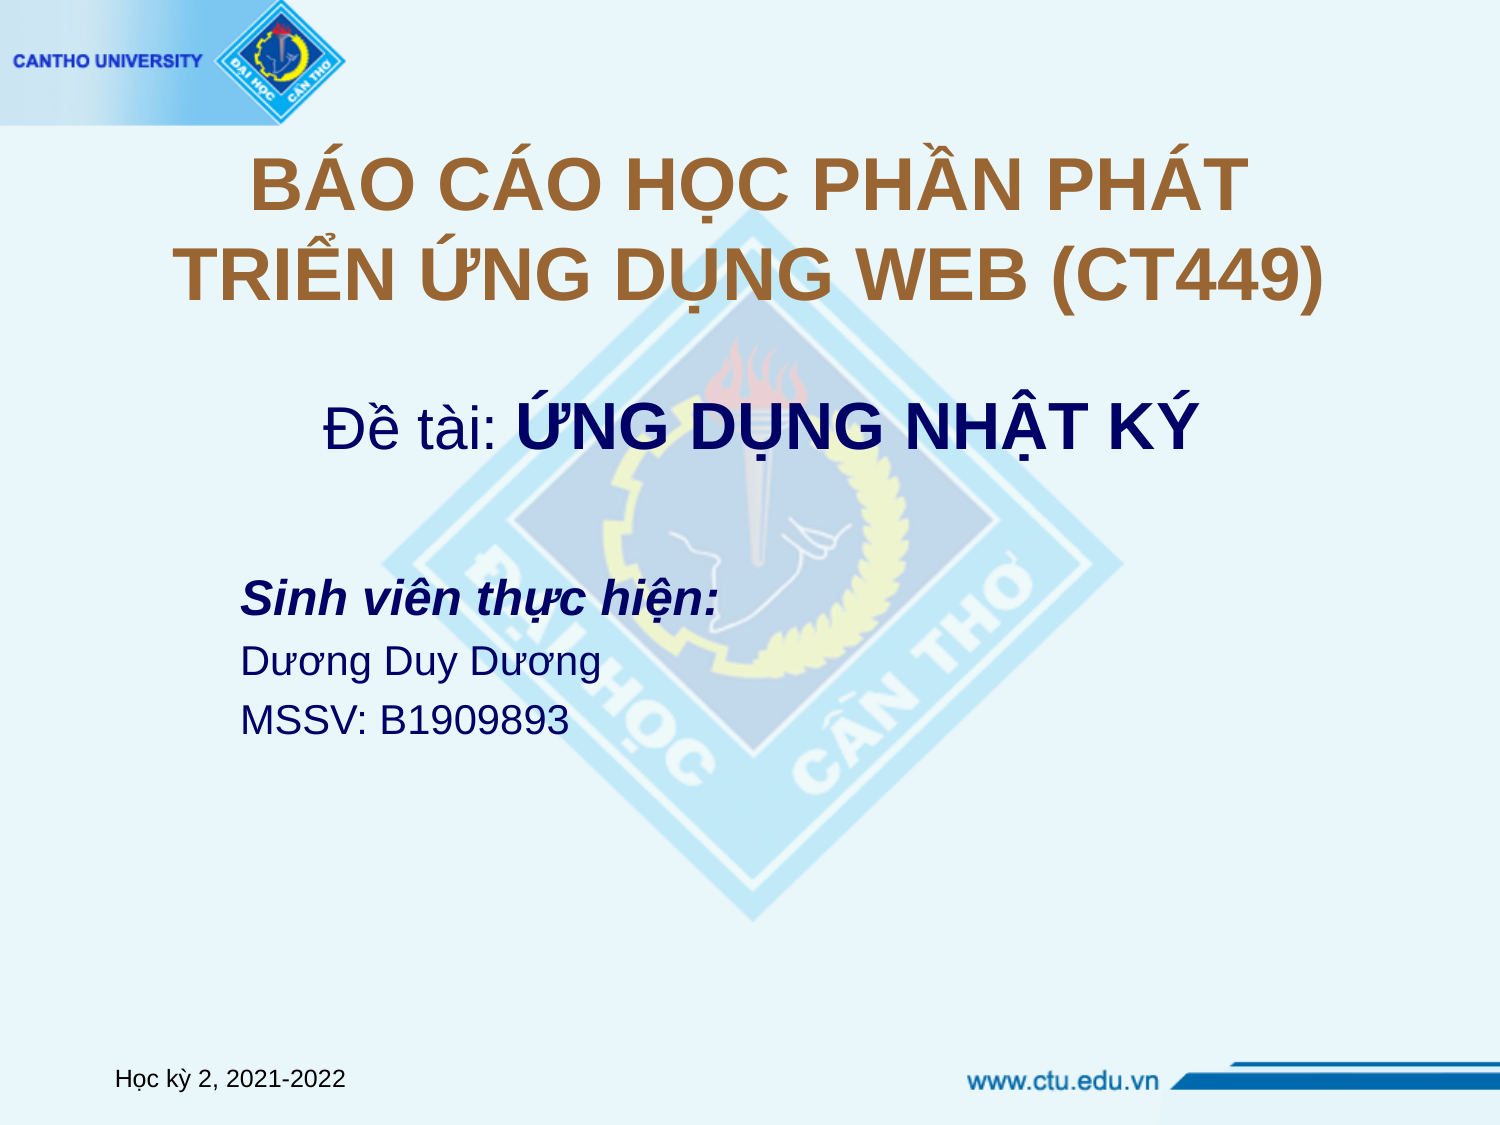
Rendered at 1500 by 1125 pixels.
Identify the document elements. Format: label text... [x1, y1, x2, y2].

text_box Học kỳ 2, 2021-2022 [99, 1054, 675, 1125]
picture [222, 4, 341, 118]
picture [0, 0, 1500, 1125]
subtitle Đề tài: ỨNG DỤNG NHẬT KÝ Sinh viên thực hiện: Dương Duy Dương MSSV: B1909893 [225, 375, 1300, 1025]
title BÁO CÁO HỌC PHẦN PHÁT TRIỂN ỨNG DỤNG WEB (CT449) [112, 149, 1388, 392]
